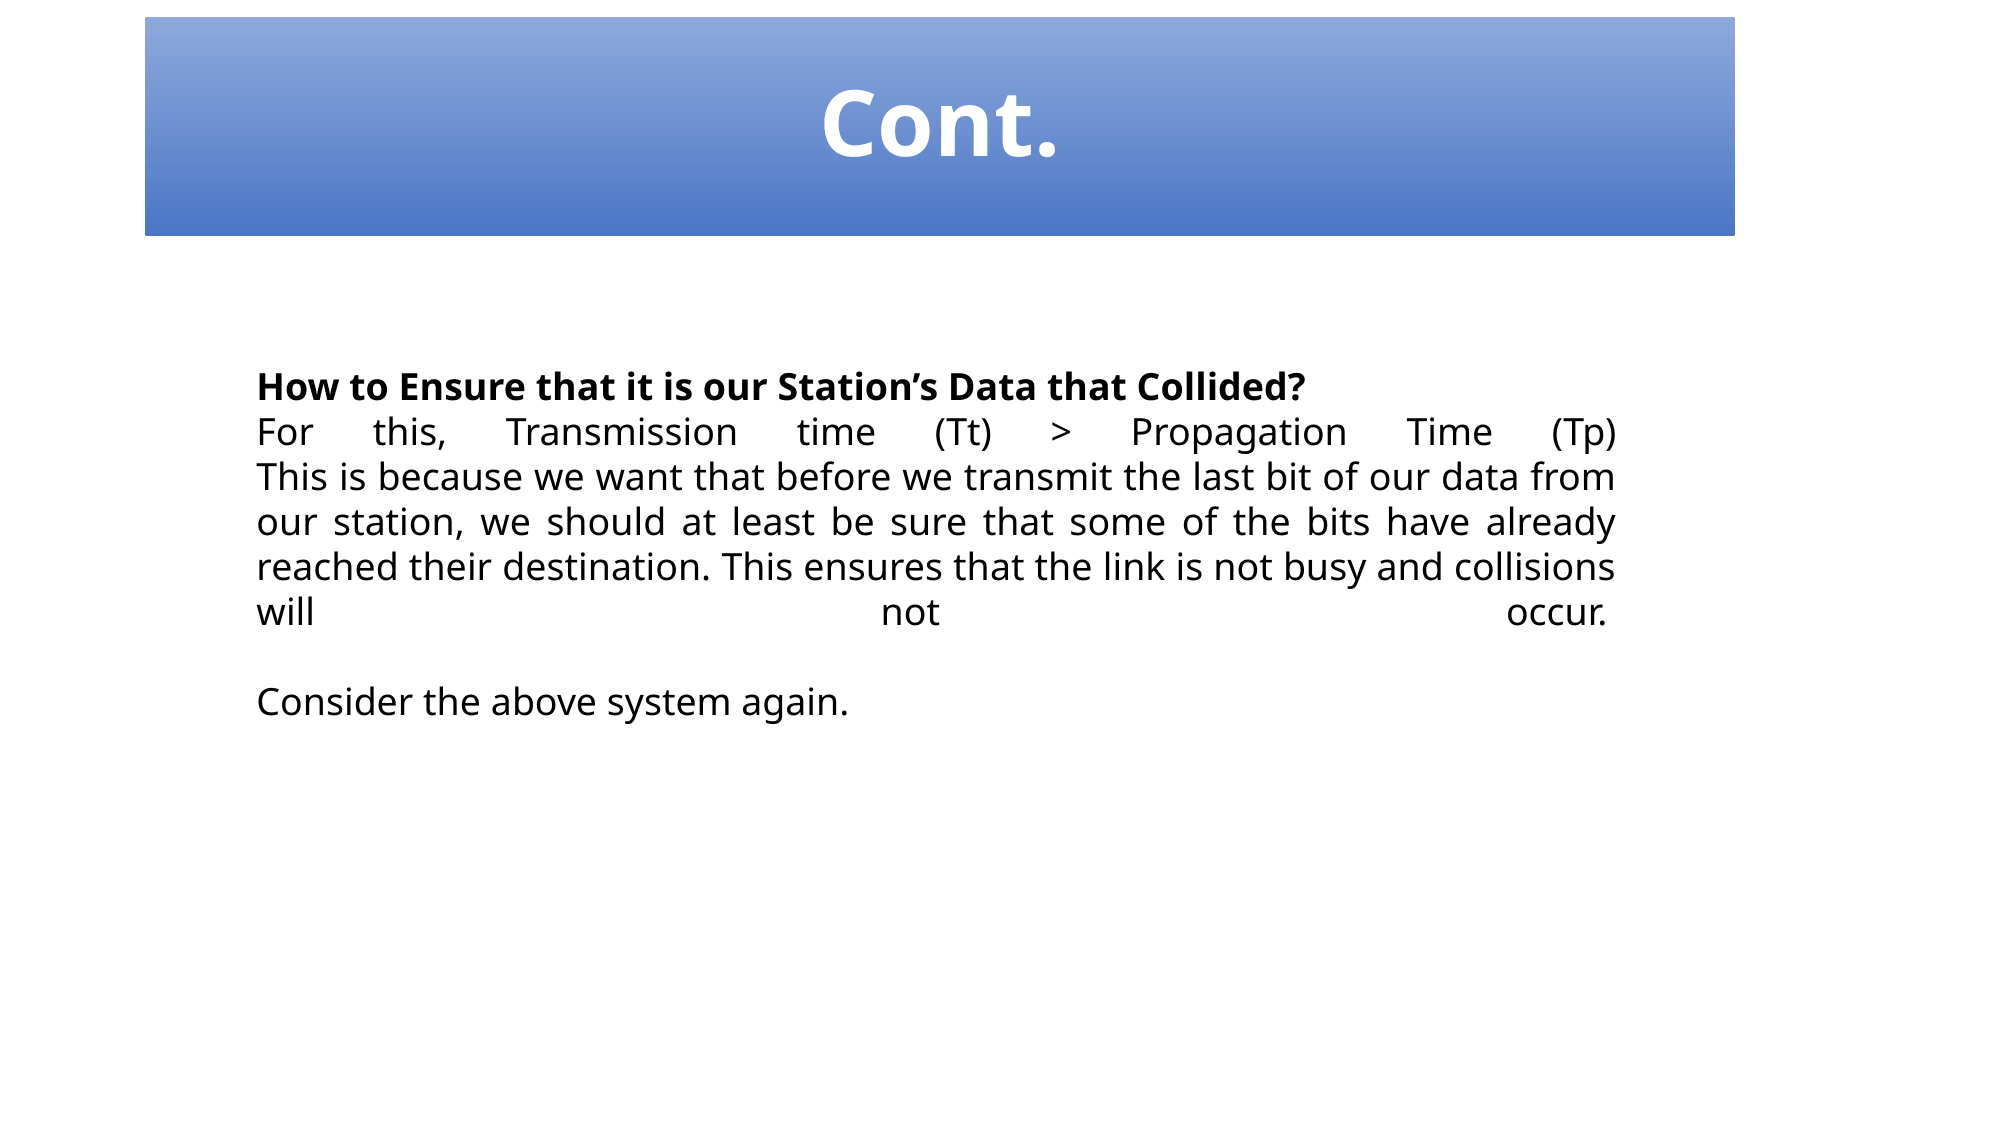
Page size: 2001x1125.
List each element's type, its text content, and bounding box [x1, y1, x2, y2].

text_box How to Ensure that it is our Station’s Data that Collided? For this, Transmission time (Tt) > Propagation Time (Tp) This is because we want that before we transmit the last bit of our data from our station, we should at least be sure that some of the bits have already reached their destination. This ensures that the link is not busy and collisions will not occur. Consider the above system again. [241, 355, 1633, 730]
text_box Cont. [145, 17, 1735, 236]
